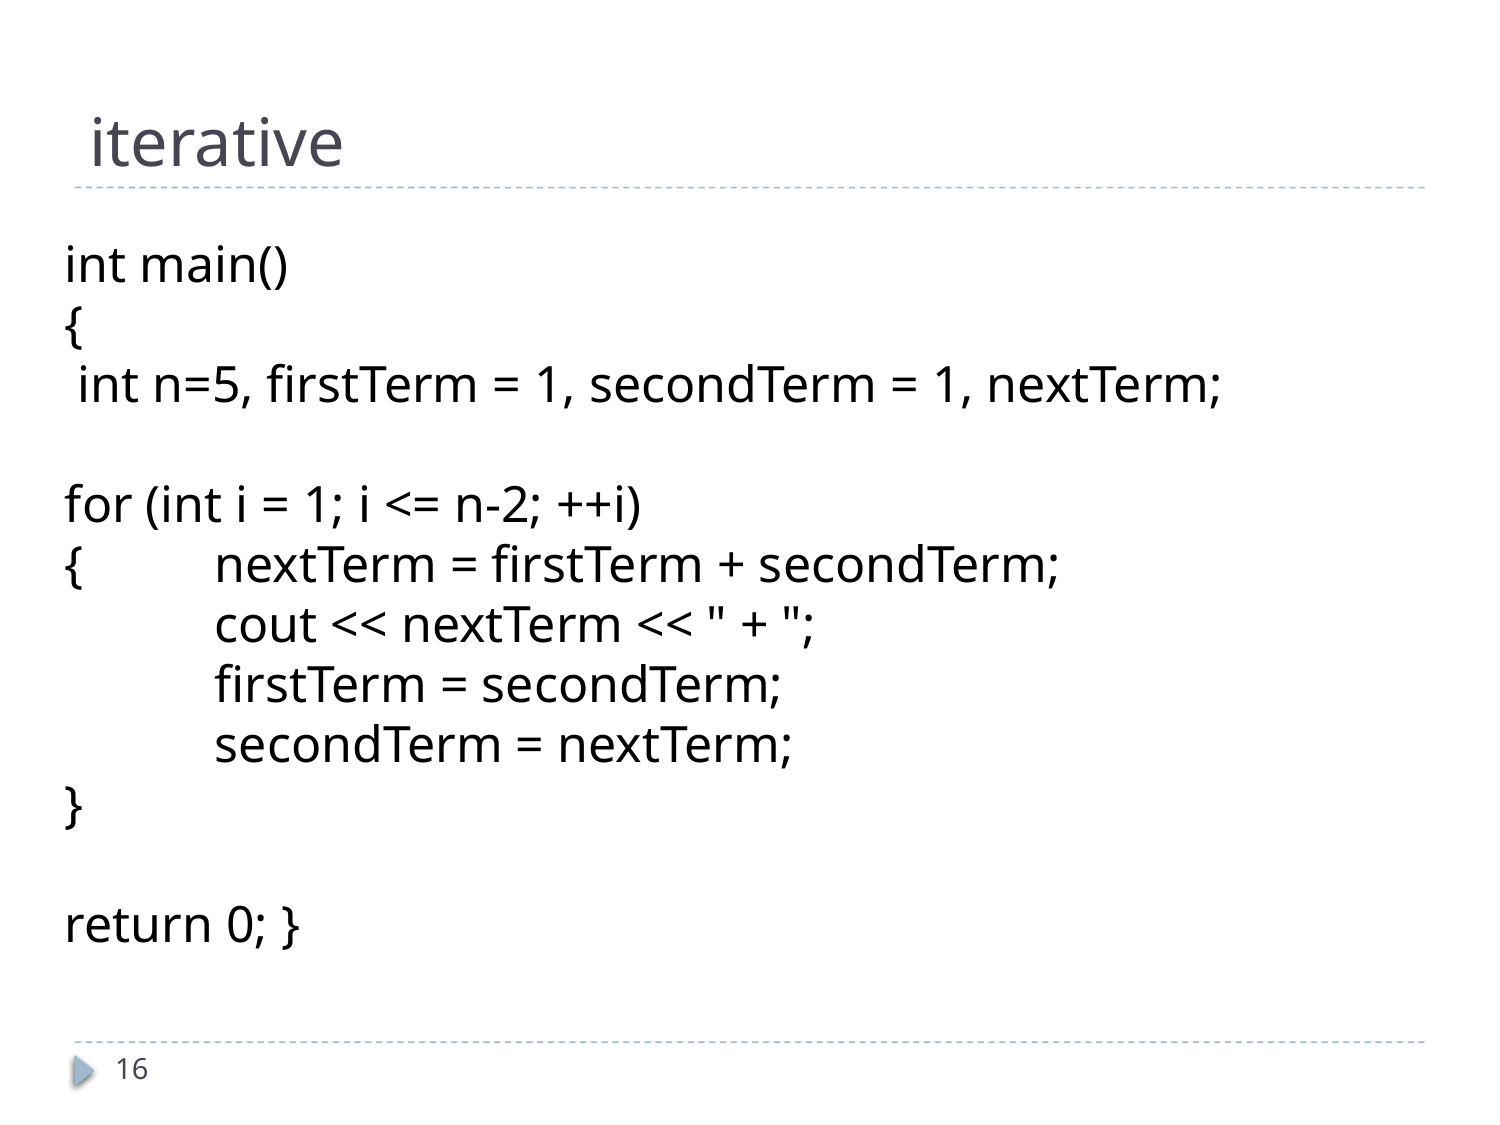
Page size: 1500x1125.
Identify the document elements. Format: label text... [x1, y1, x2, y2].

text_box int main() { int n=5, firstTerm = 1, secondTerm = 1, nextTerm; for (int i = 1; i <= n-2; ++i) { nextTerm = firstTerm + secondTerm; cout << nextTerm << " + "; firstTerm = secondTerm; secondTerm = nextTerm; } return 0; } [49, 224, 1463, 960]
slide_number 16 [100, 1042, 426, 1103]
title iterative [75, 37, 1425, 188]
